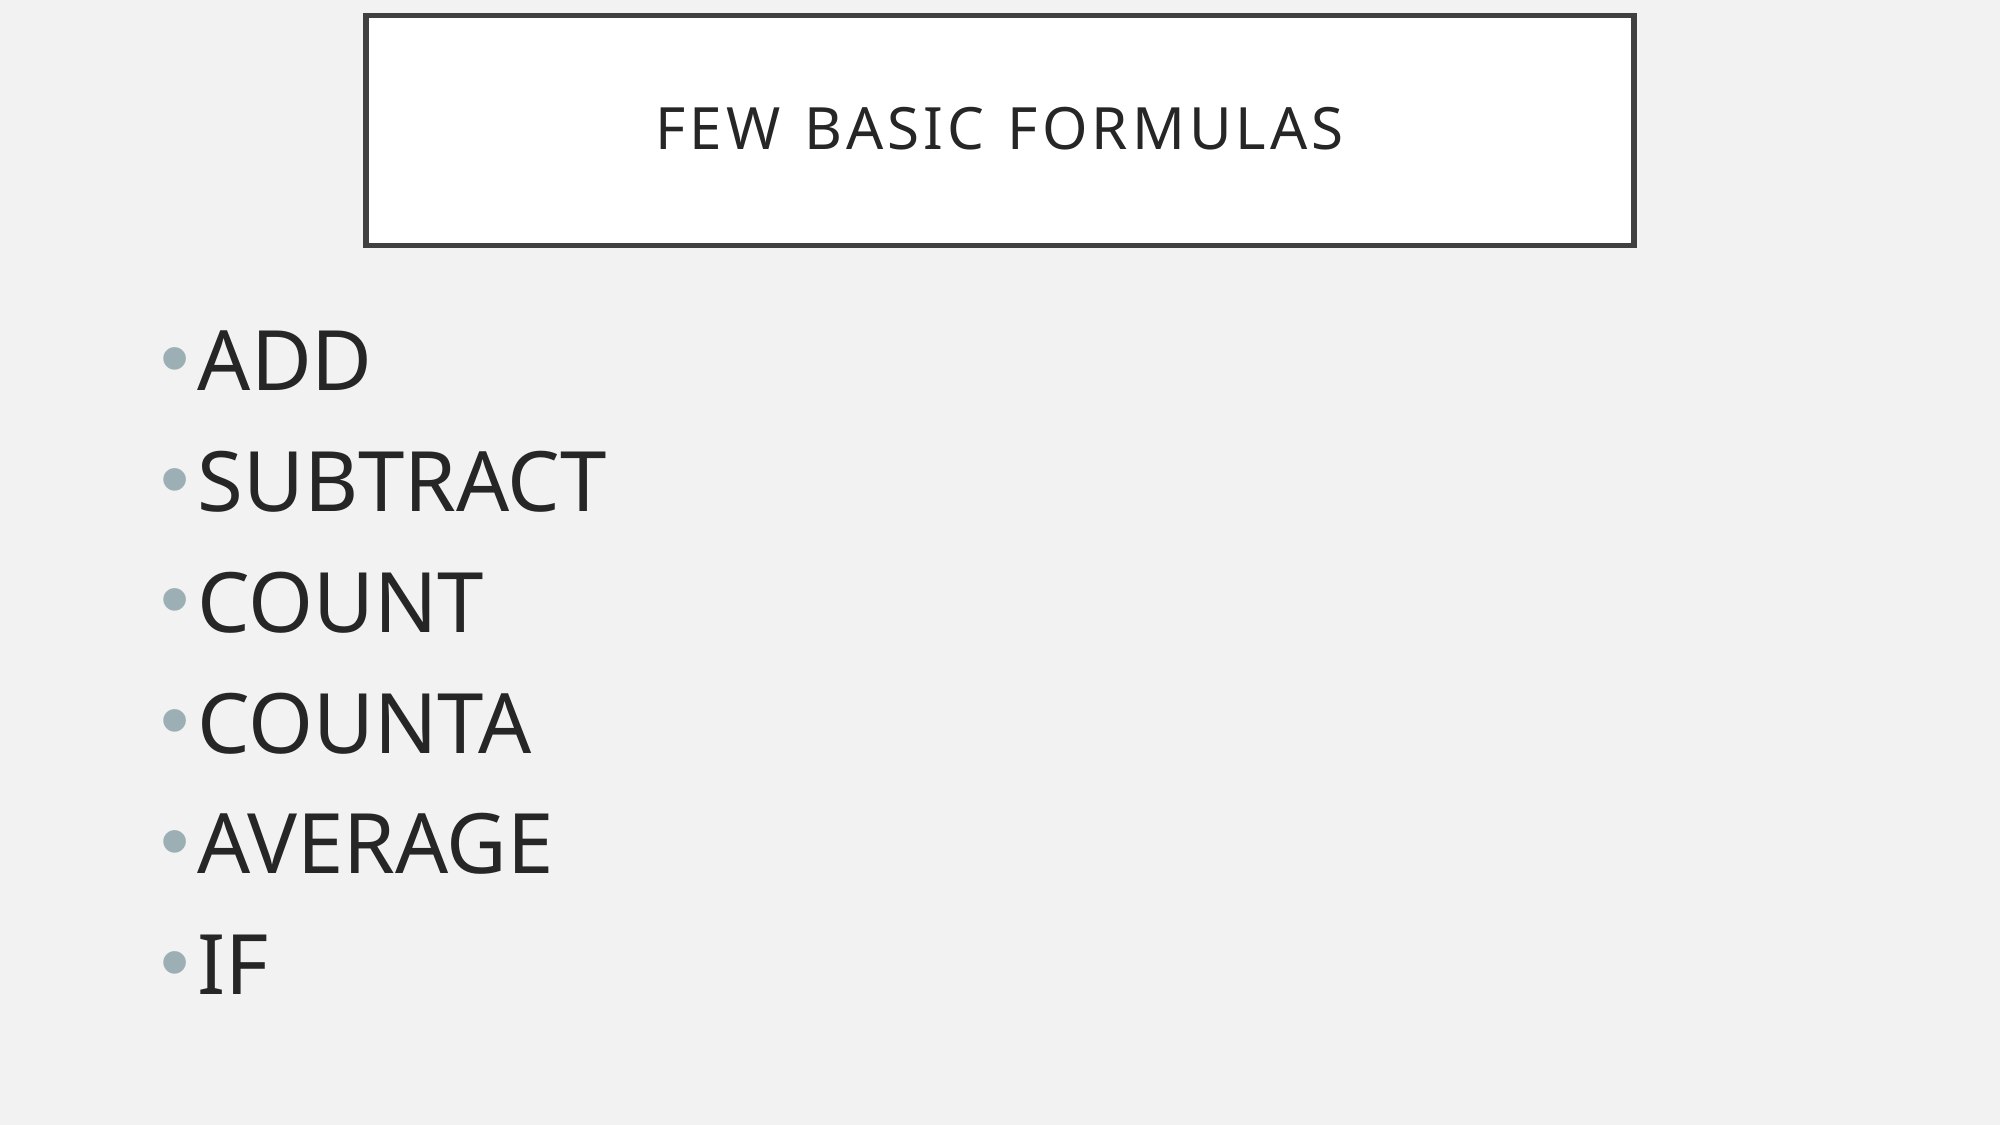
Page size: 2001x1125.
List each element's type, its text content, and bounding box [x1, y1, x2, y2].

list ADD SUBTRACT COUNT COUNTA AVERAGE IF [145, 299, 1869, 1041]
title FEW BASIC FORMULAS [363, 13, 1637, 248]
